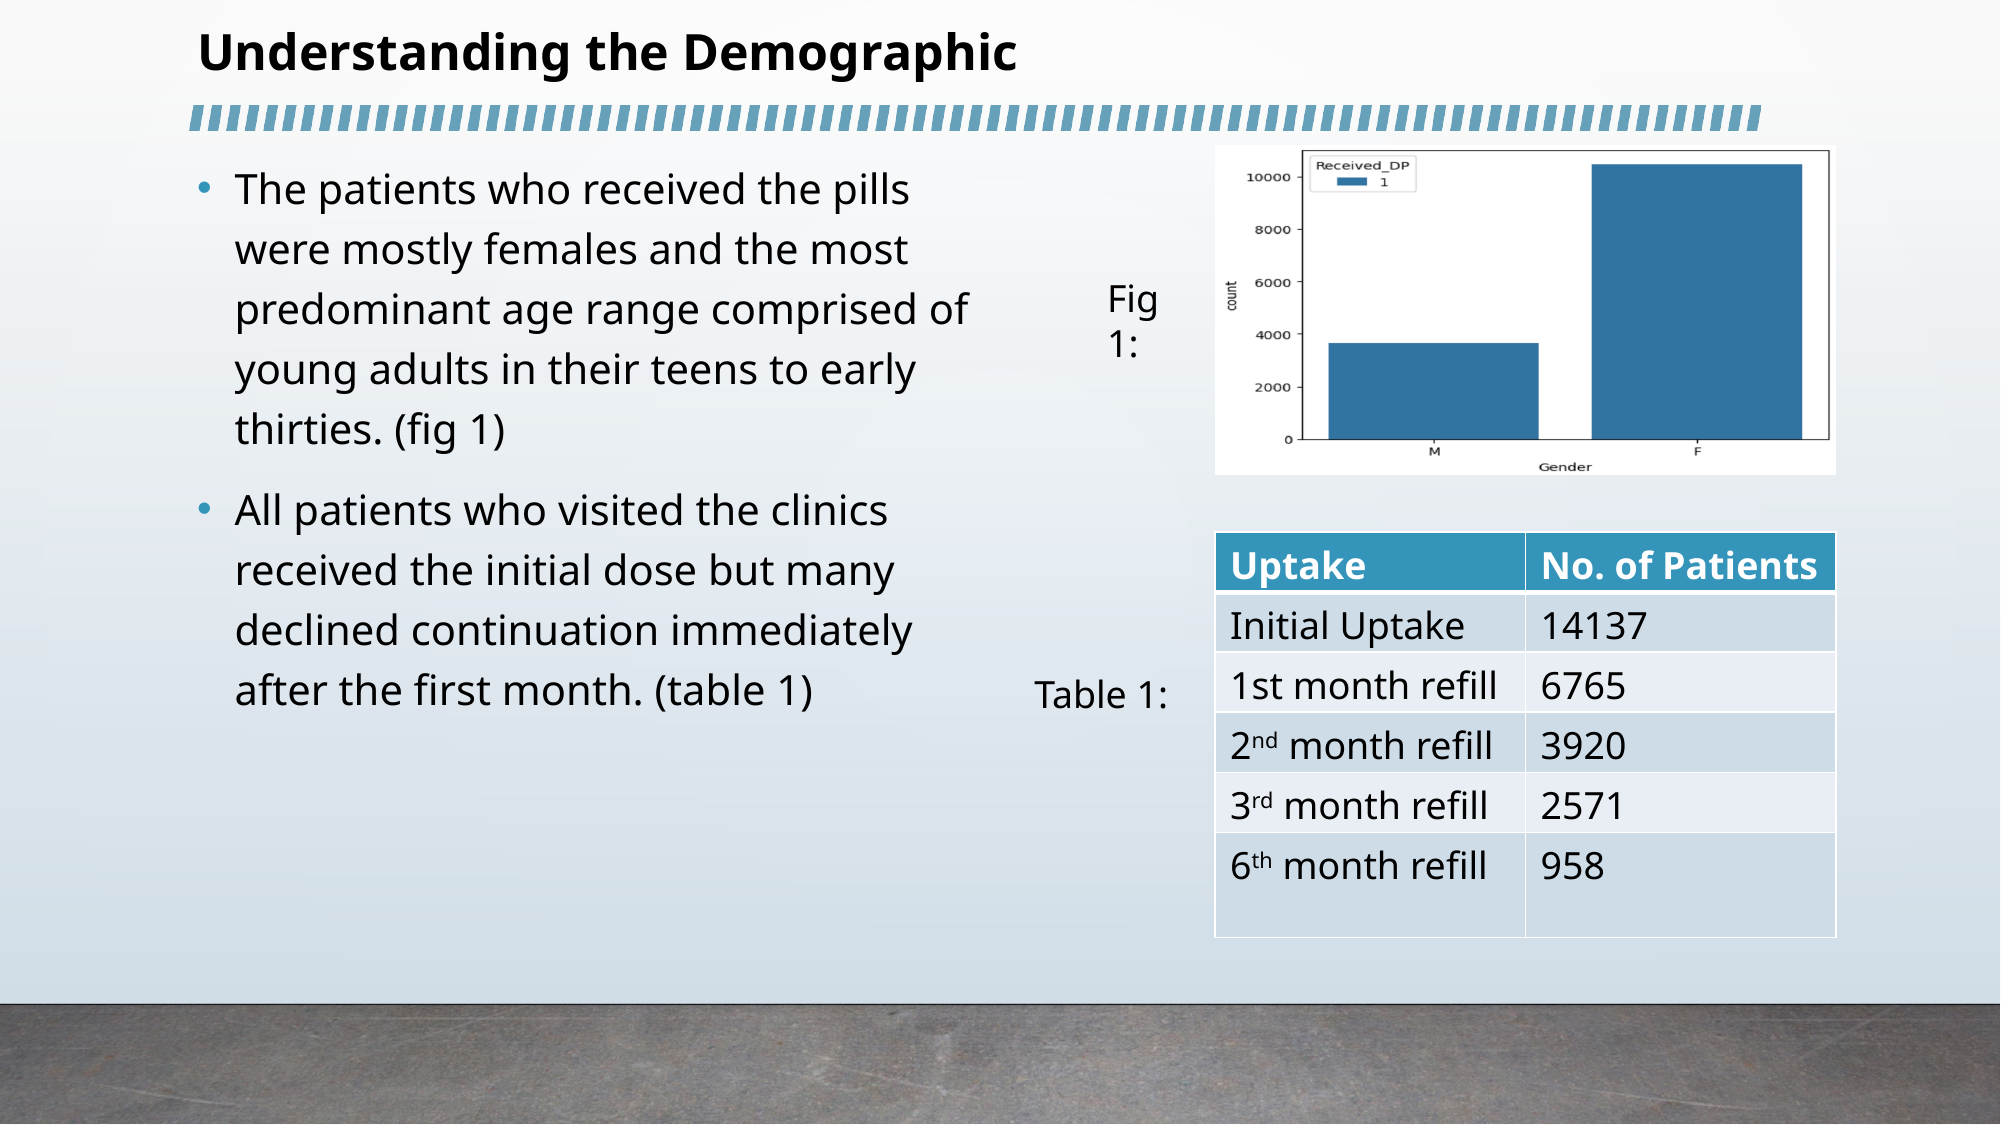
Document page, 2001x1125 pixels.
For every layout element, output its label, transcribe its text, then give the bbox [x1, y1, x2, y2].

table_cell 3rd month refill [1216, 773, 1525, 832]
table_cell 3920 [1526, 713, 1835, 772]
table_cell 6765 [1526, 653, 1835, 711]
table_cell 14137 [1526, 595, 1835, 651]
table_cell 958 [1526, 833, 1835, 937]
table_cell Initial Uptake [1216, 595, 1525, 651]
picture [1214, 144, 1837, 475]
table_cell 6th month refill [1216, 833, 1525, 937]
table_cell 2nd month refill [1216, 713, 1525, 772]
text_box Fig 1: [1092, 268, 1214, 373]
table_header No. of Patients [1526, 533, 1835, 590]
table_header Uptake [1216, 533, 1525, 590]
table_cell 2571 [1526, 773, 1835, 832]
picture [0, 1004, 2000, 1124]
table_cell 1st month refill [1216, 653, 1525, 711]
title Understanding the Demographic [182, 19, 1758, 146]
text_box Table 1: [1019, 663, 1199, 724]
list The patients who received the pills were mostly females and the most predominant age range comprised of young adults in their teens to early thirties. (fig 1) All patients who visited the clinics received the initial dose but many declined continuation immediately after the first month. (table 1) [182, 145, 999, 825]
